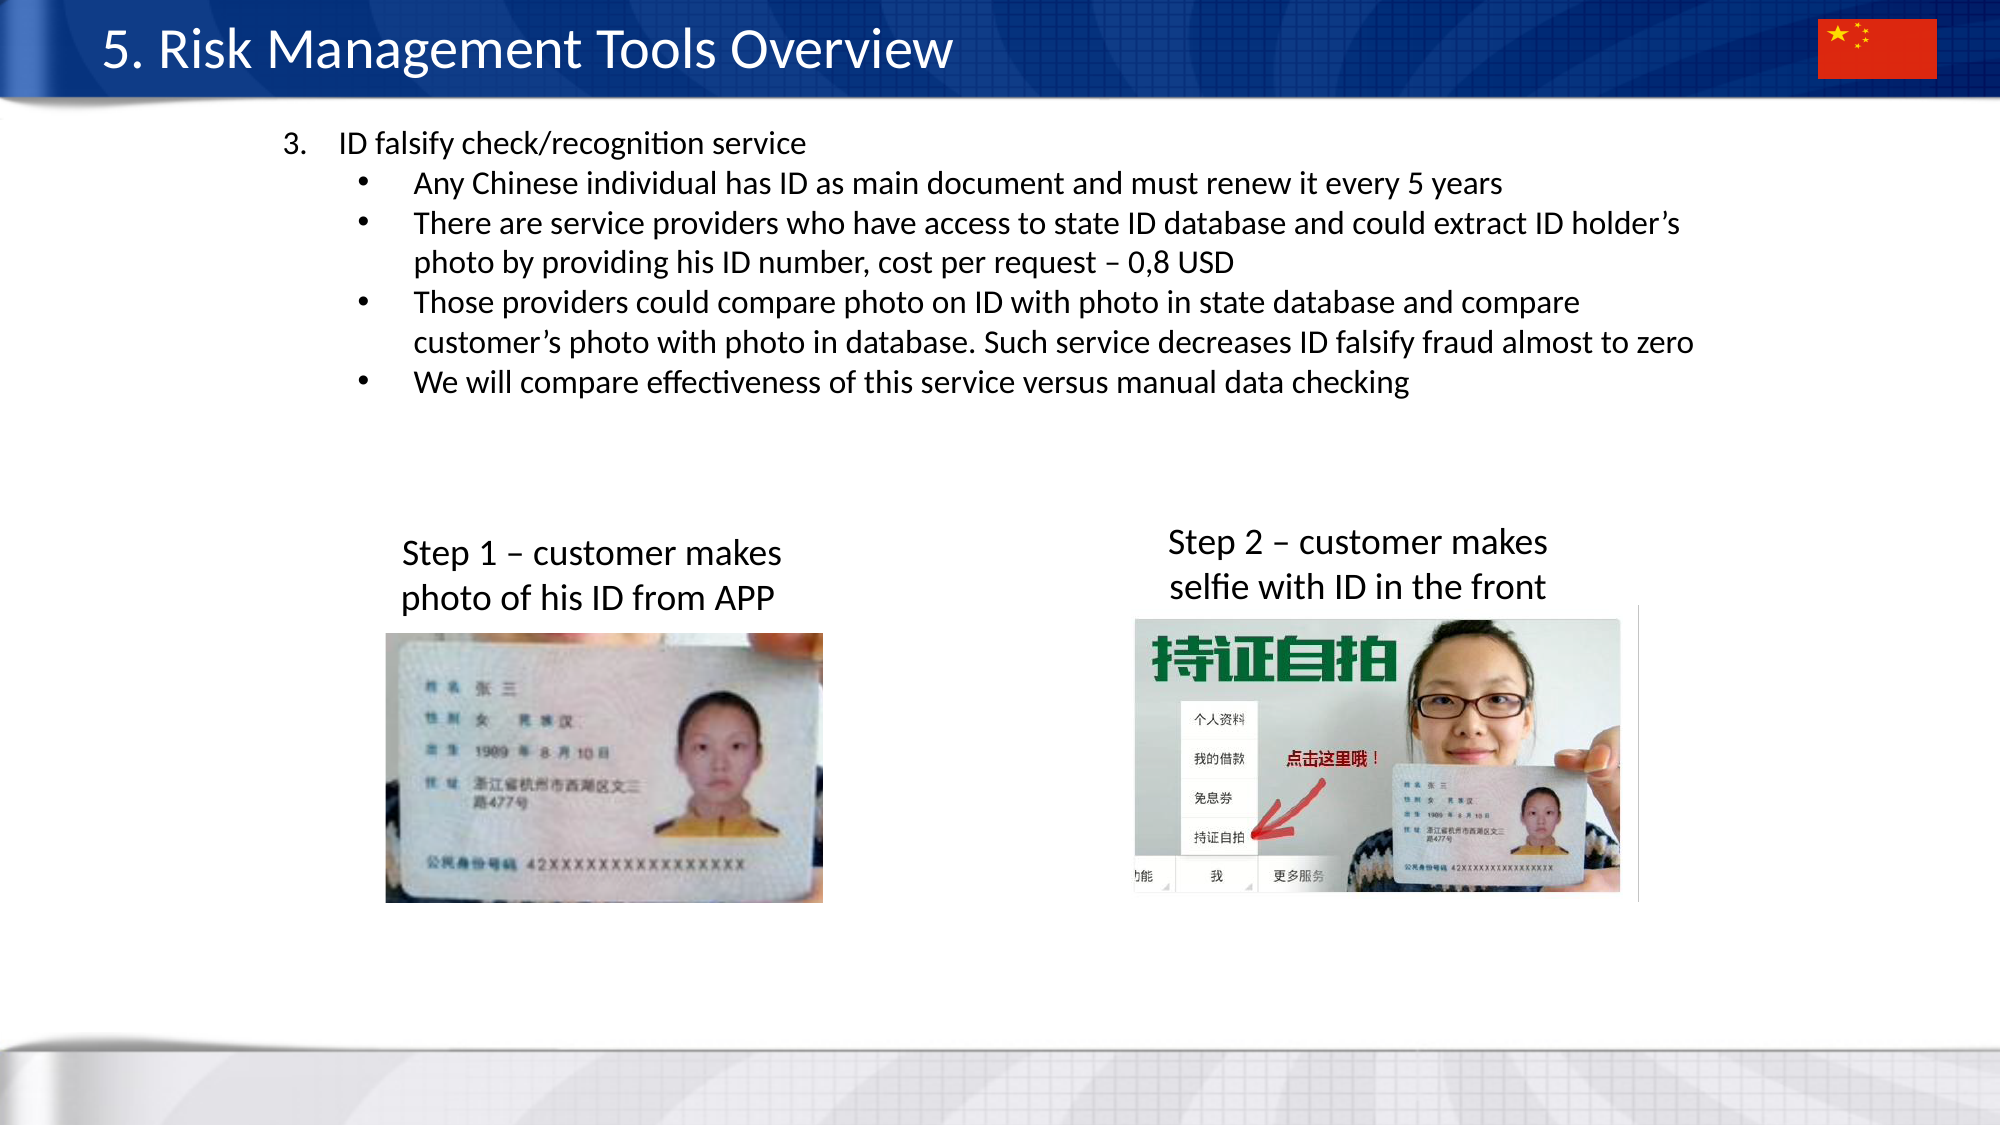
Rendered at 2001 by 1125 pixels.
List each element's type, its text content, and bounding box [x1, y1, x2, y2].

picture [0, 1032, 2000, 1125]
text_box Step 1 – customer makes photo of his ID from APP [362, 520, 823, 626]
picture [0, 0, 2000, 120]
text_box ID falsify check/recognition service Any Chinese individual has ID as main document and must renew it every 5 years There are service providers who have access to state ID database and could extract ID holder’s photo by providing his ID number, cost per request – 0,8 USD Those providers could compare photo on ID with photo in state database and compare customer’s photo with photo in database. Such service decreases ID falsify fraud almost to zero We will compare effectiveness of this service versus manual data checking [267, 113, 1733, 408]
picture [385, 633, 824, 903]
text_box Step 2 – customer makes selfie with ID in the front [1128, 509, 1589, 605]
picture [1130, 604, 1639, 903]
title 5. Risk Management Tools Overview [86, 19, 1872, 71]
